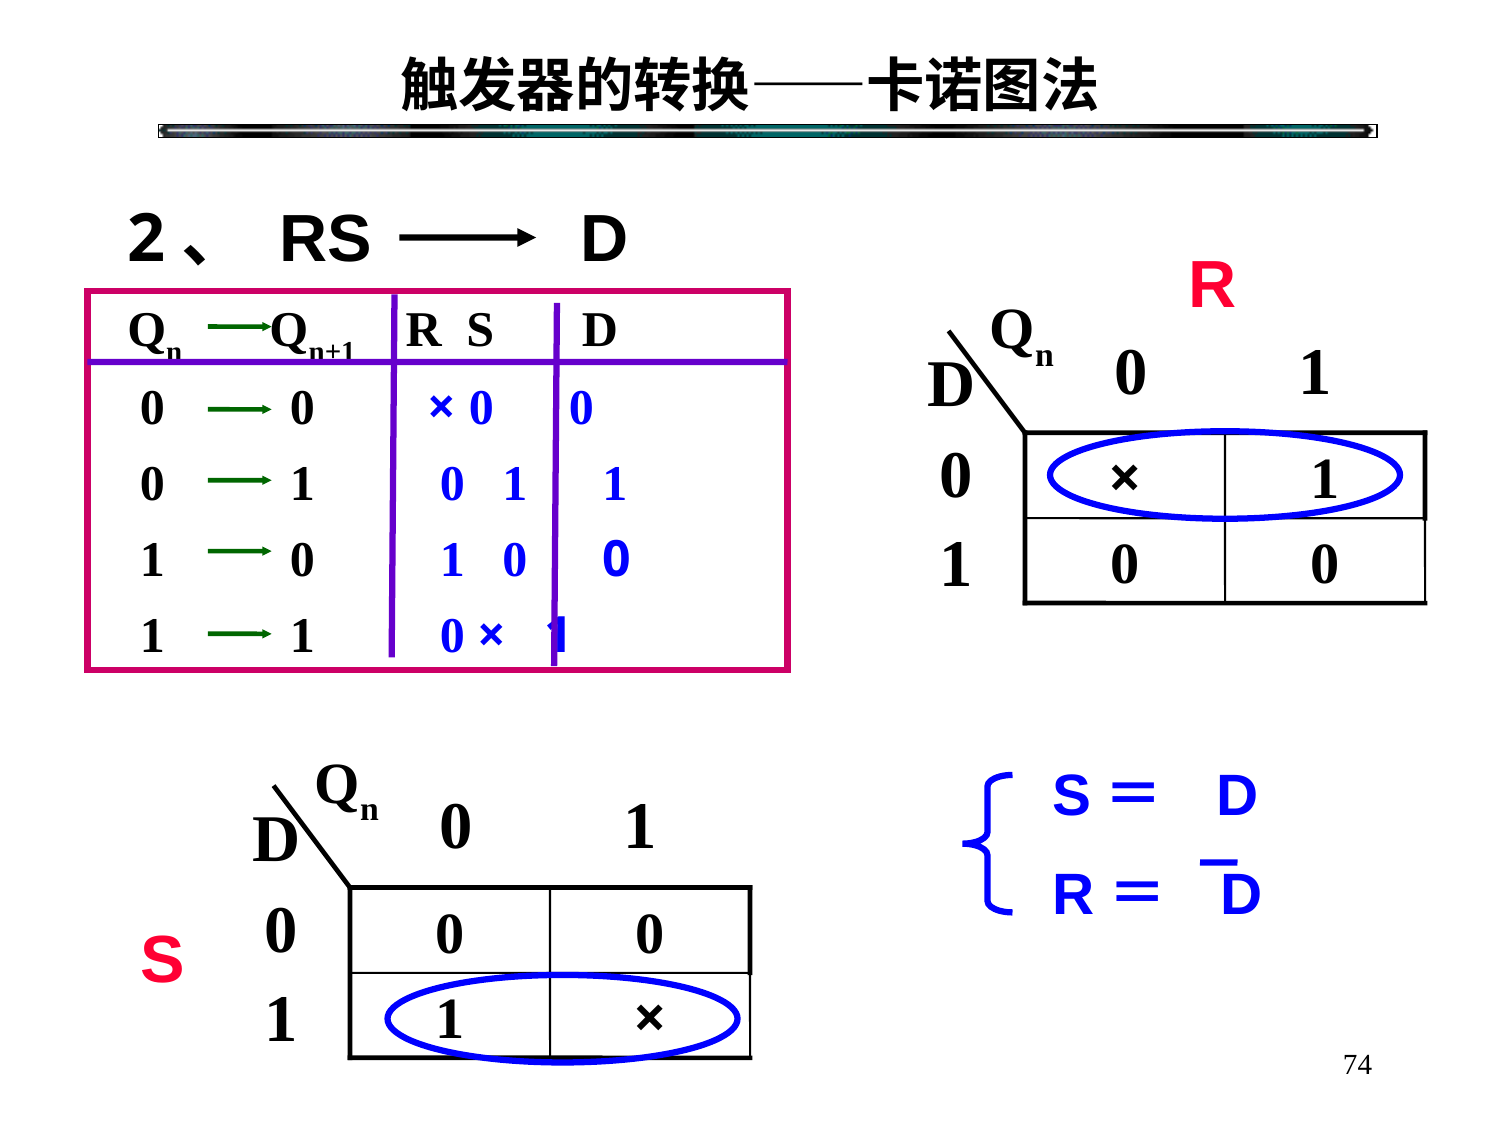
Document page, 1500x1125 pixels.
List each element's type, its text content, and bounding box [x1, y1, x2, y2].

text_box S [99, 912, 226, 1000]
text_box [237, 737, 751, 1068]
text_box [962, 749, 1388, 941]
picture [159, 125, 1377, 138]
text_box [87, 290, 788, 688]
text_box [112, 187, 701, 283]
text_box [912, 282, 1426, 613]
text_box R [1150, 237, 1275, 281]
slide_number 74 [1074, 1025, 1388, 1100]
text_box 触发器的转换——卡诺图法 [0, 40, 1500, 126]
